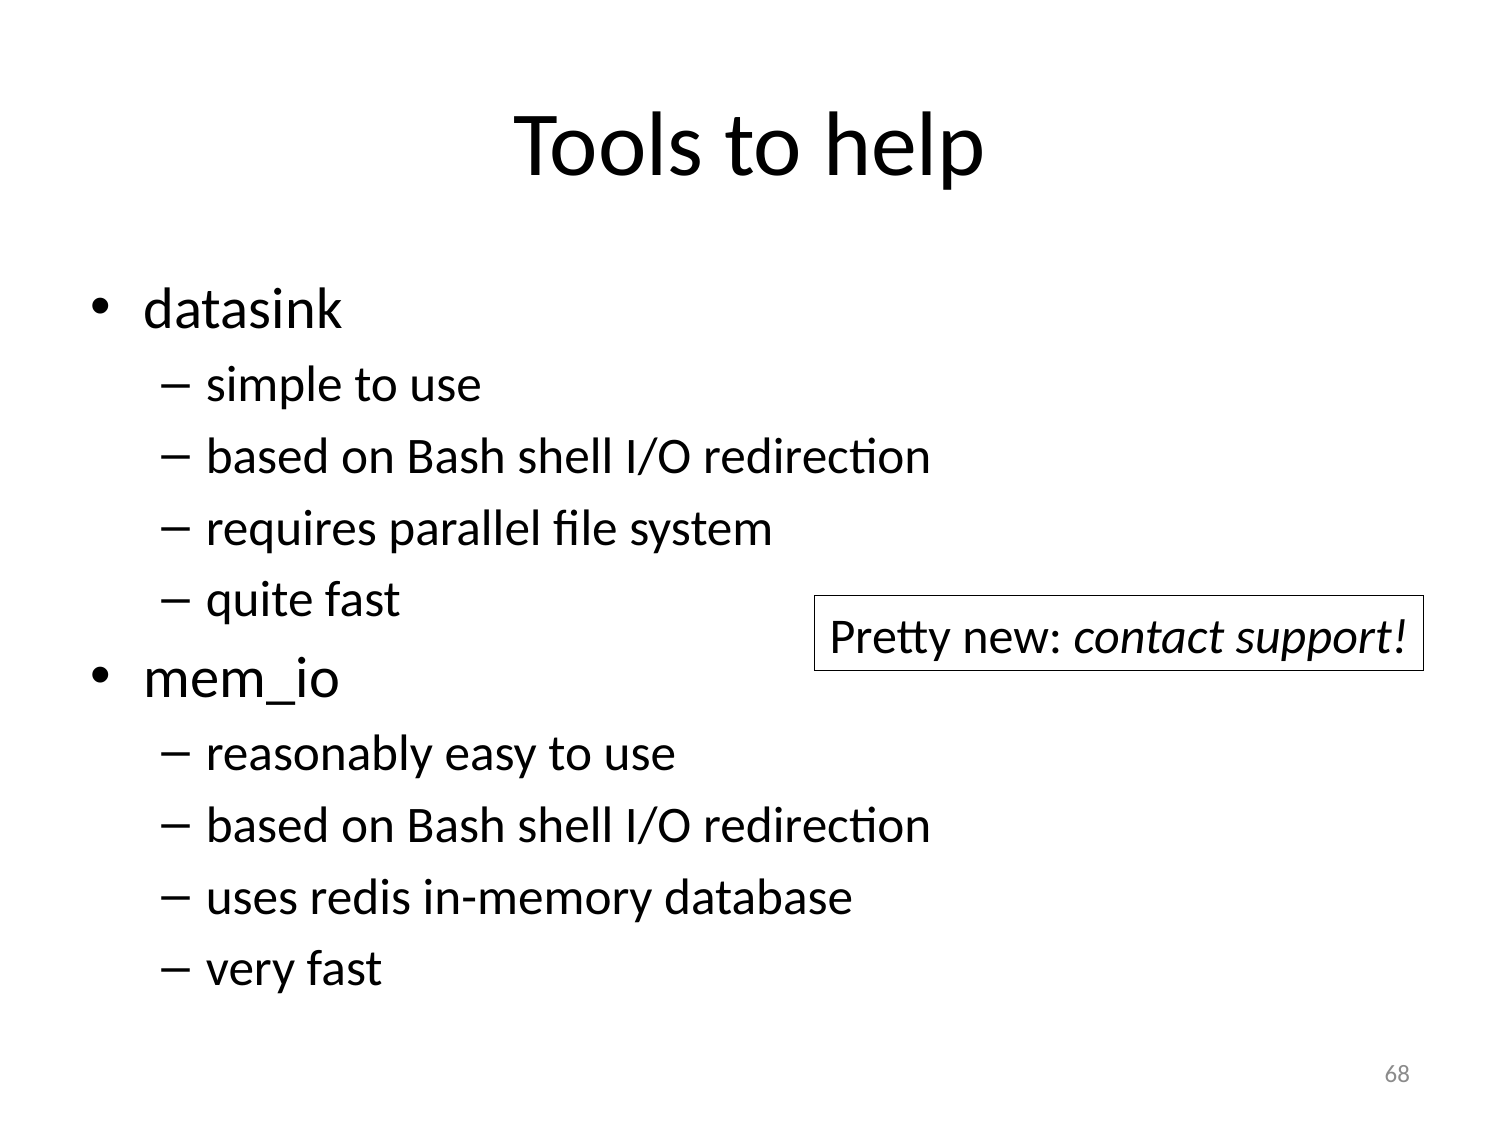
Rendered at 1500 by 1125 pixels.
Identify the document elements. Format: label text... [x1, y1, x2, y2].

title Tools to help [75, 45, 1425, 233]
list datasink simple to use based on Bash shell I/O redirection requires parallel file system quite fast mem_io reasonably easy to use based on Bash shell I/O redirection uses redis in-memory database very fast [75, 262, 1425, 1005]
slide_number 68 [1074, 1042, 1425, 1103]
text_box Pretty new: contact support! [814, 595, 1424, 671]
